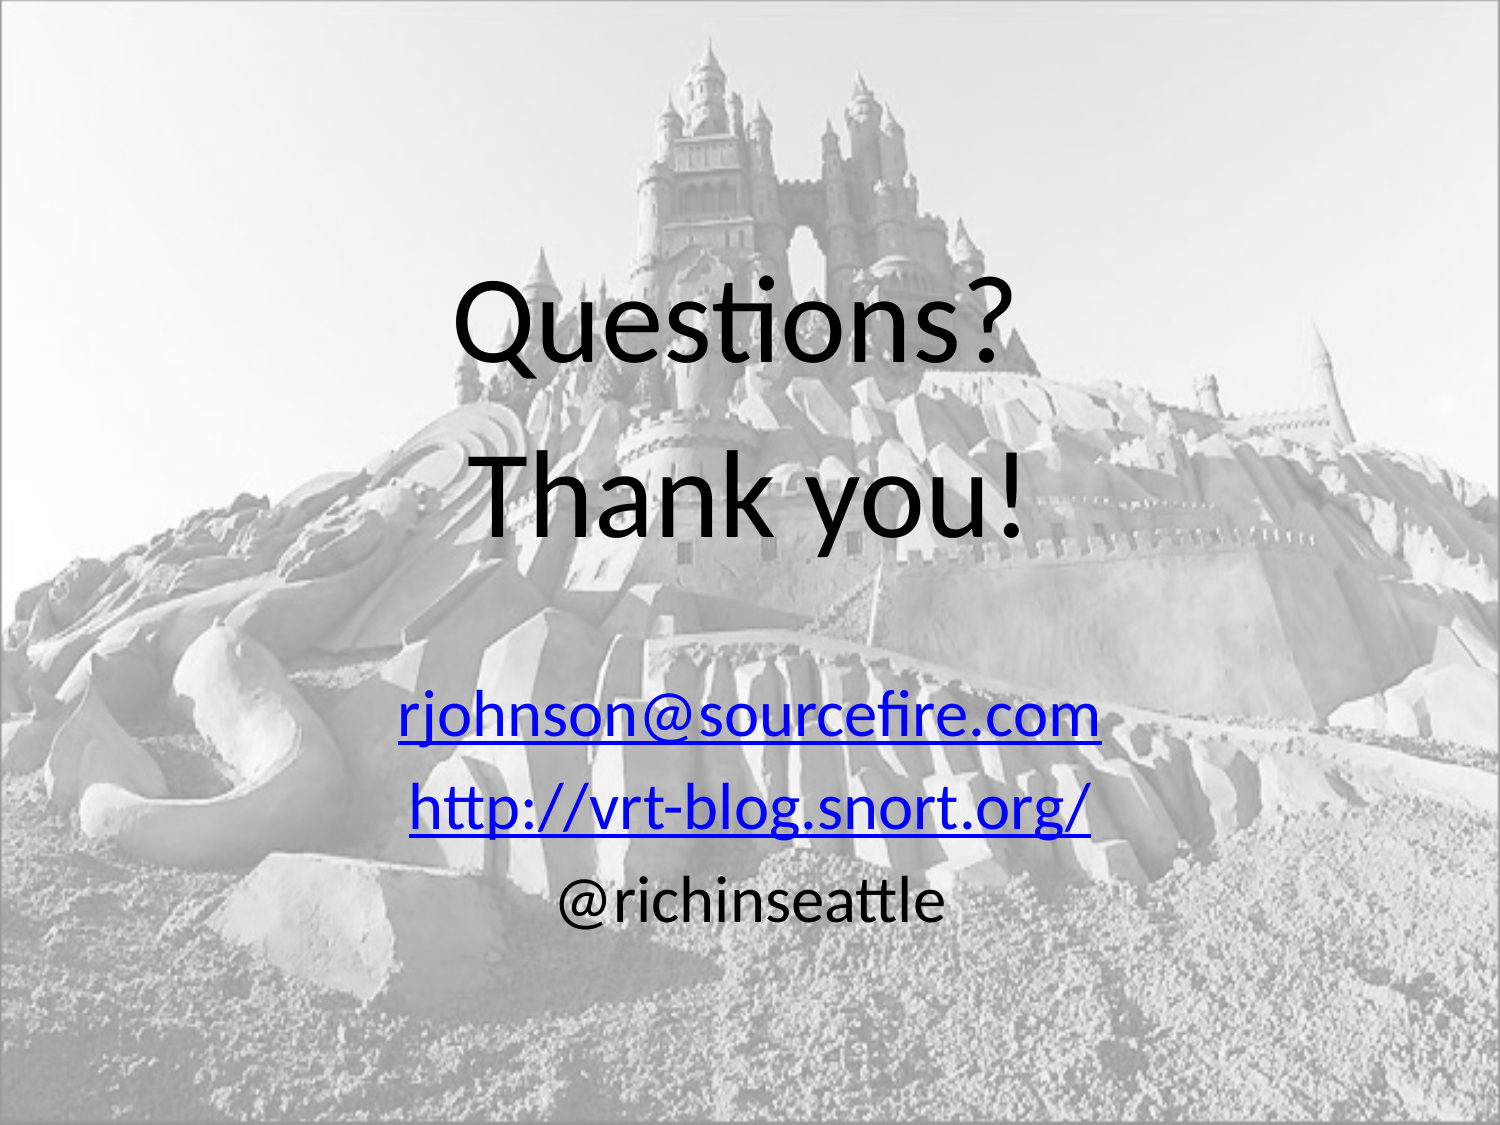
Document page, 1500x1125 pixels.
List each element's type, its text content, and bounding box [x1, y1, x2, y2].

list Questions? Thank you! rjohnson@sourcefire.com http://vrt-blog.snort.org/ @richinseattle [75, 262, 1425, 1005]
title Future Potential [0, 0, 1500, 1125]
